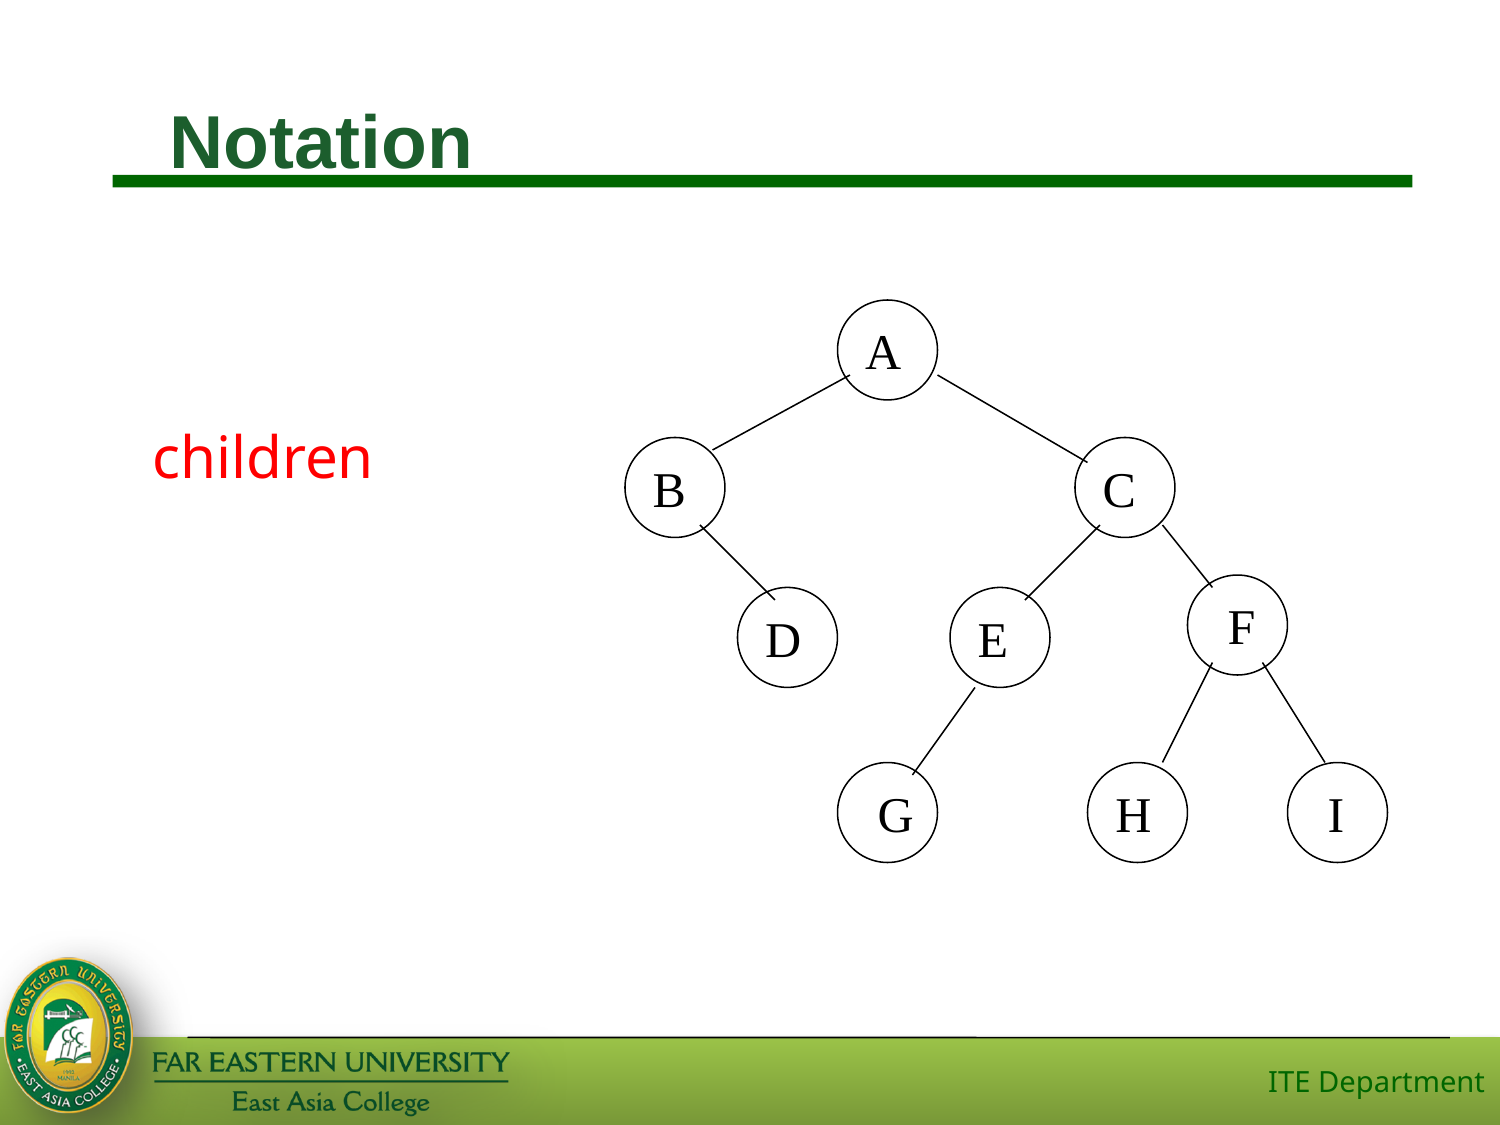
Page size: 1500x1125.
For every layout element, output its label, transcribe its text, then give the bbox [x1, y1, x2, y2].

picture [0, 953, 138, 1117]
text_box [624, 299, 1388, 863]
title Notation [74, 44, 1426, 233]
picture [148, 1046, 512, 1117]
text_box children [137, 412, 389, 498]
